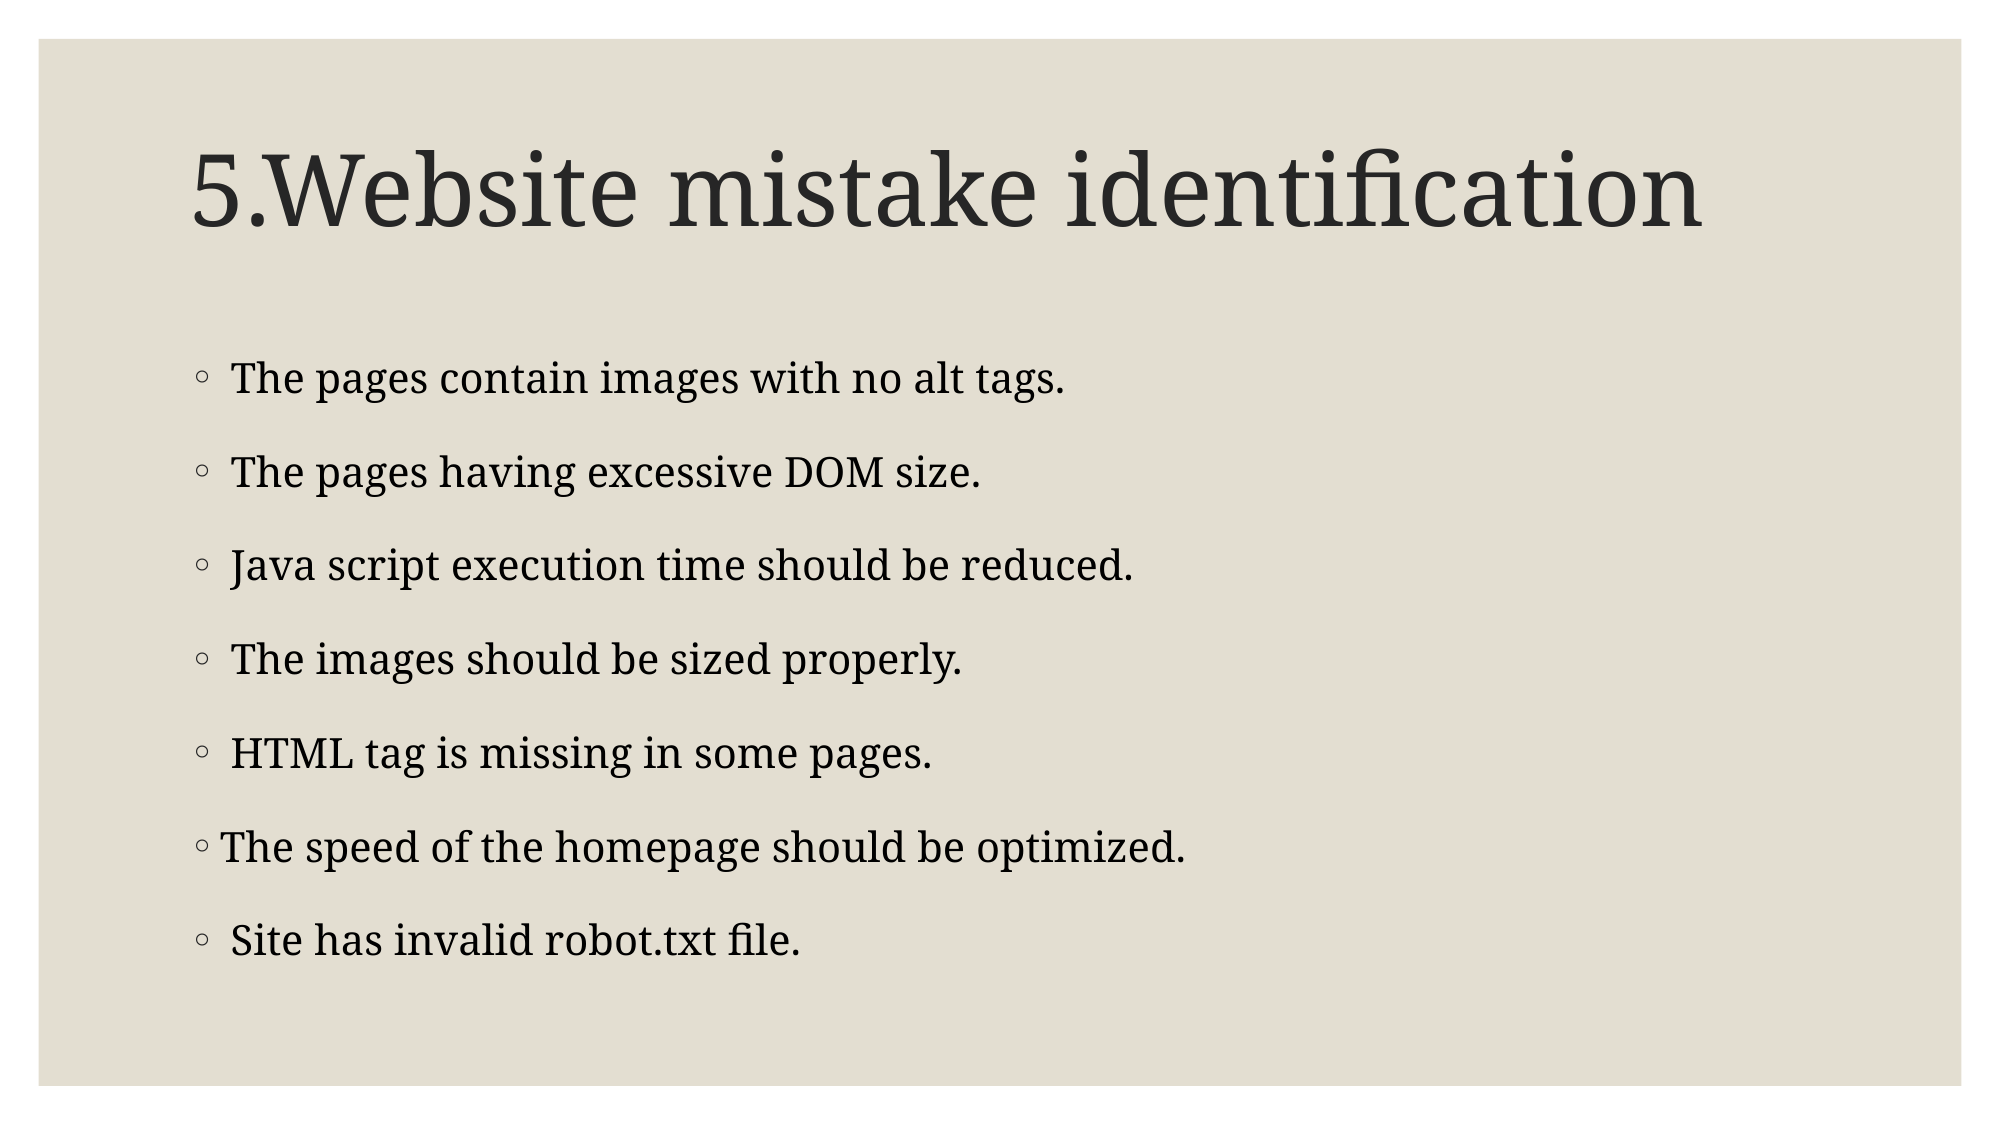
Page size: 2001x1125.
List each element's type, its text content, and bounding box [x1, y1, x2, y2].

list The pages contain images with no alt tags. The pages having excessive DOM size. Java script execution time should be reduced. The images should be sized properly. HTML tag is missing in some pages. The speed of the homepage should be optimized. Site has invalid robot.txt file. [174, 319, 1825, 990]
title 5.Website mistake identification [174, 100, 1825, 288]
